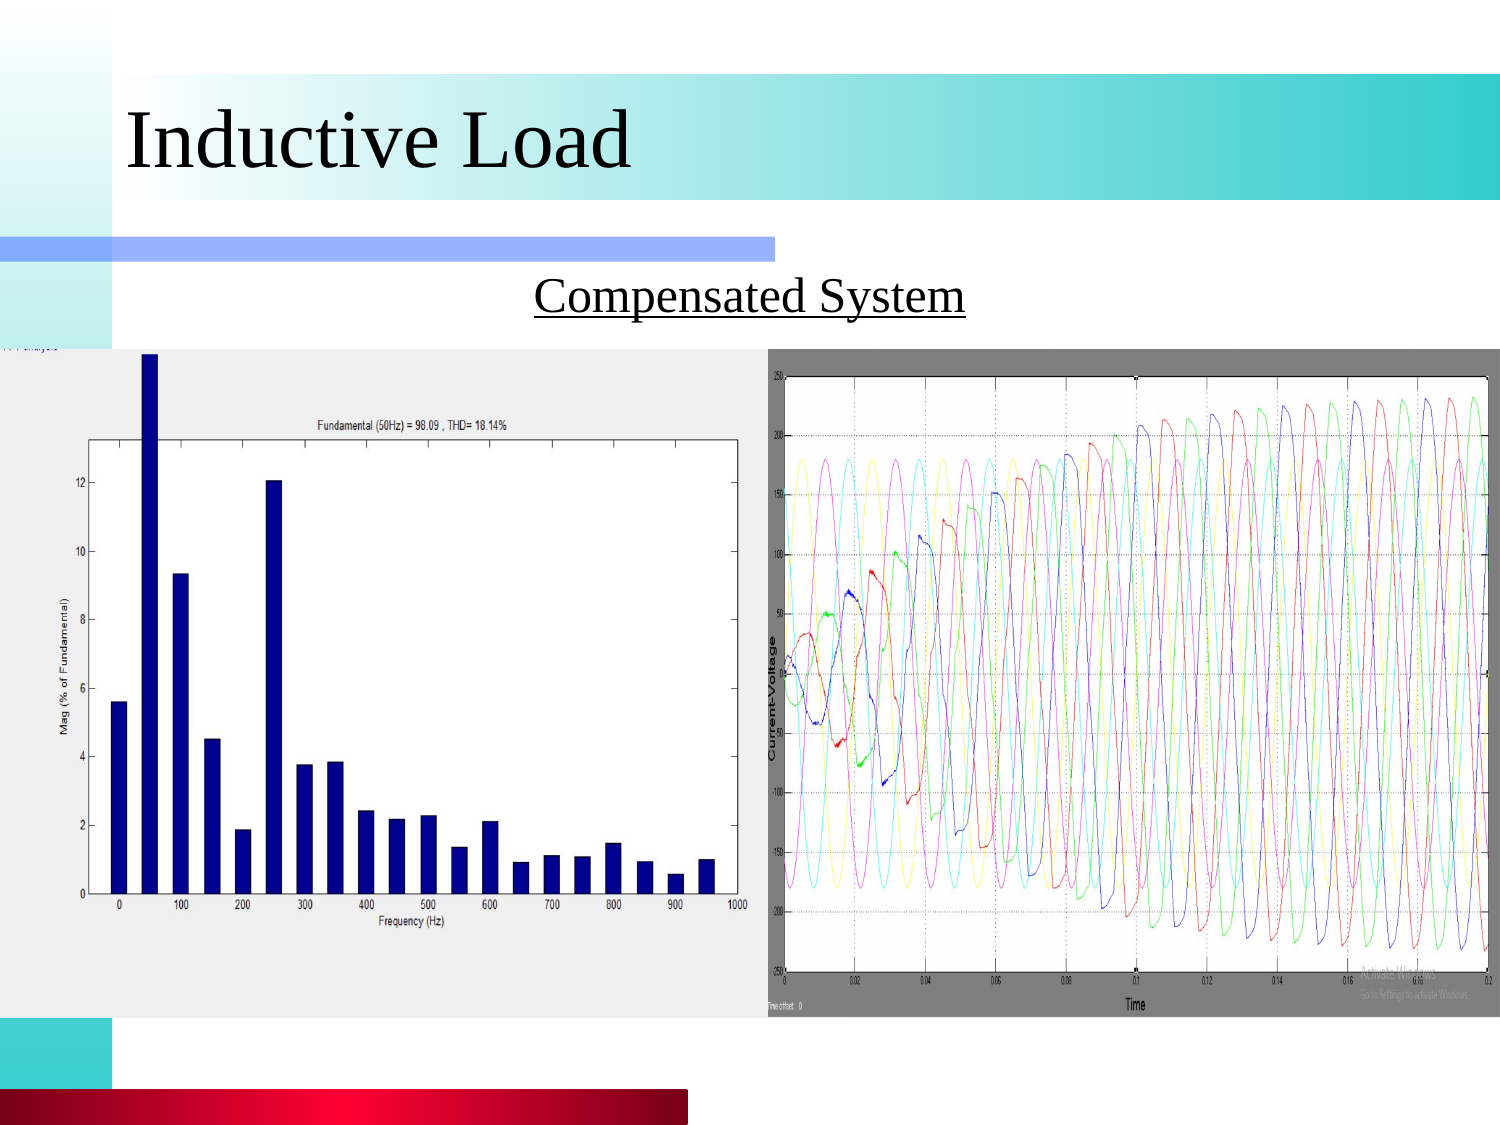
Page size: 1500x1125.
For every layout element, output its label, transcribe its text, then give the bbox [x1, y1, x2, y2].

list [768, 349, 1500, 1018]
title Inductive Load [110, 40, 1386, 229]
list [0, 349, 768, 1018]
text_box Compensated System [374, 255, 1125, 348]
